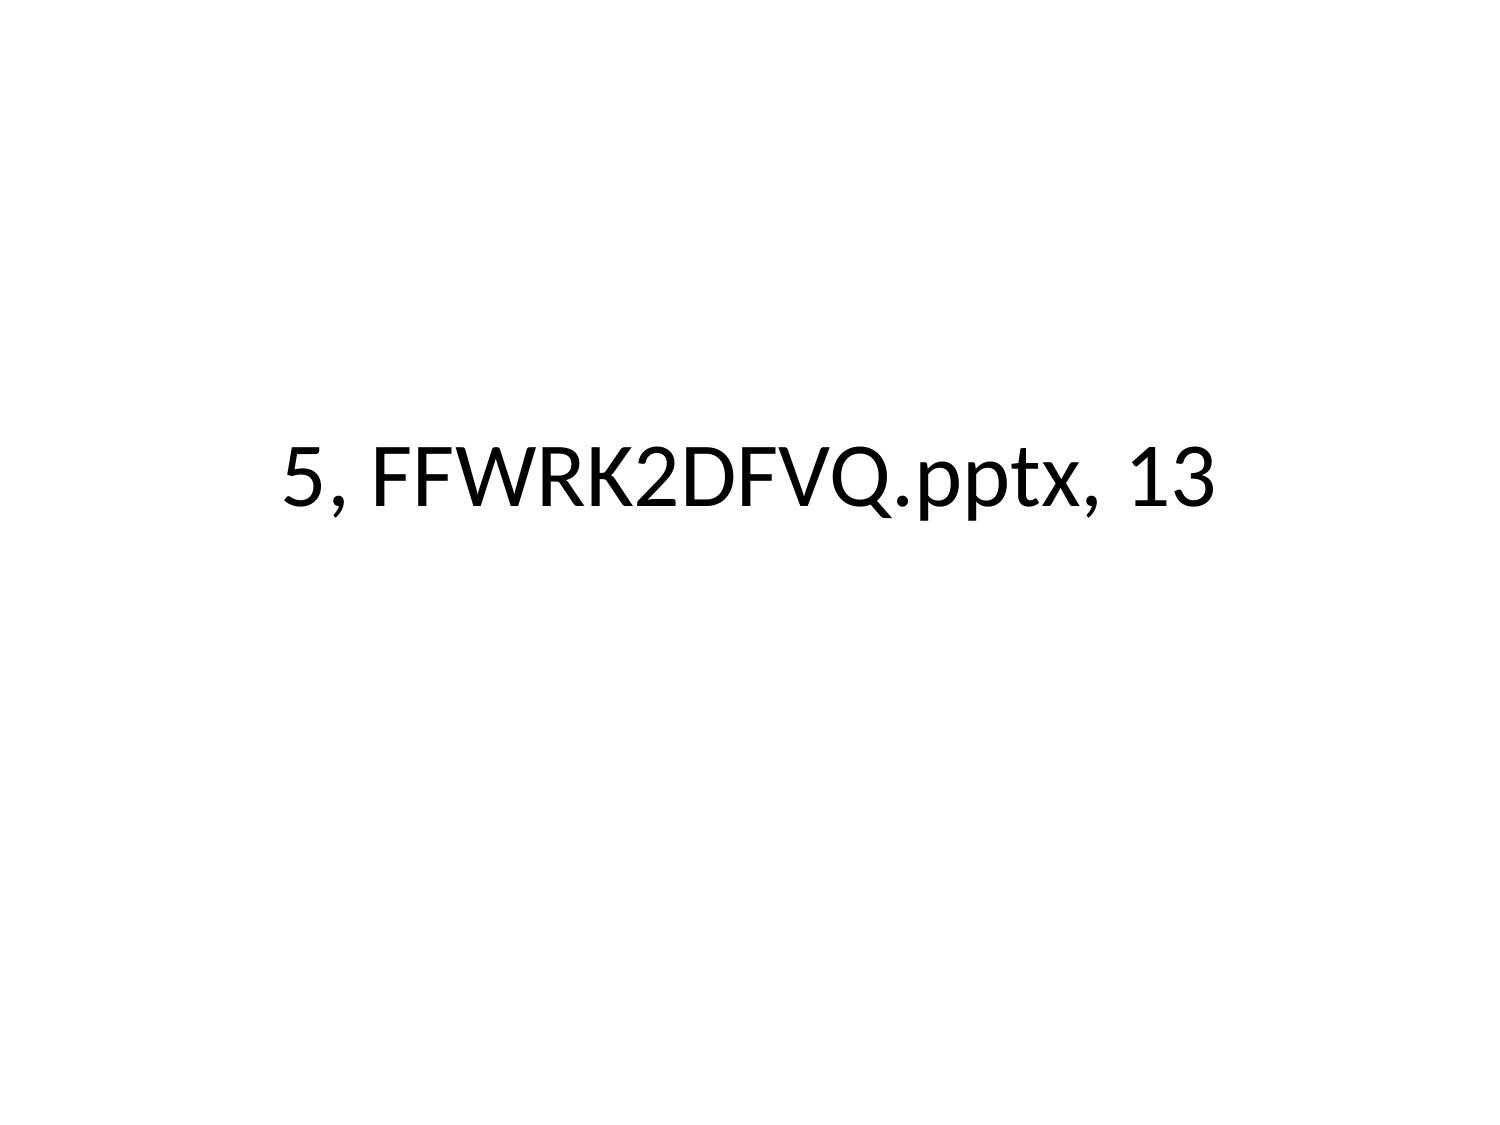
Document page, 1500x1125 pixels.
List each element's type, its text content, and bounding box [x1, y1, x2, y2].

title 5, FFWRK2DFVQ.pptx, 13 [112, 349, 1388, 591]
